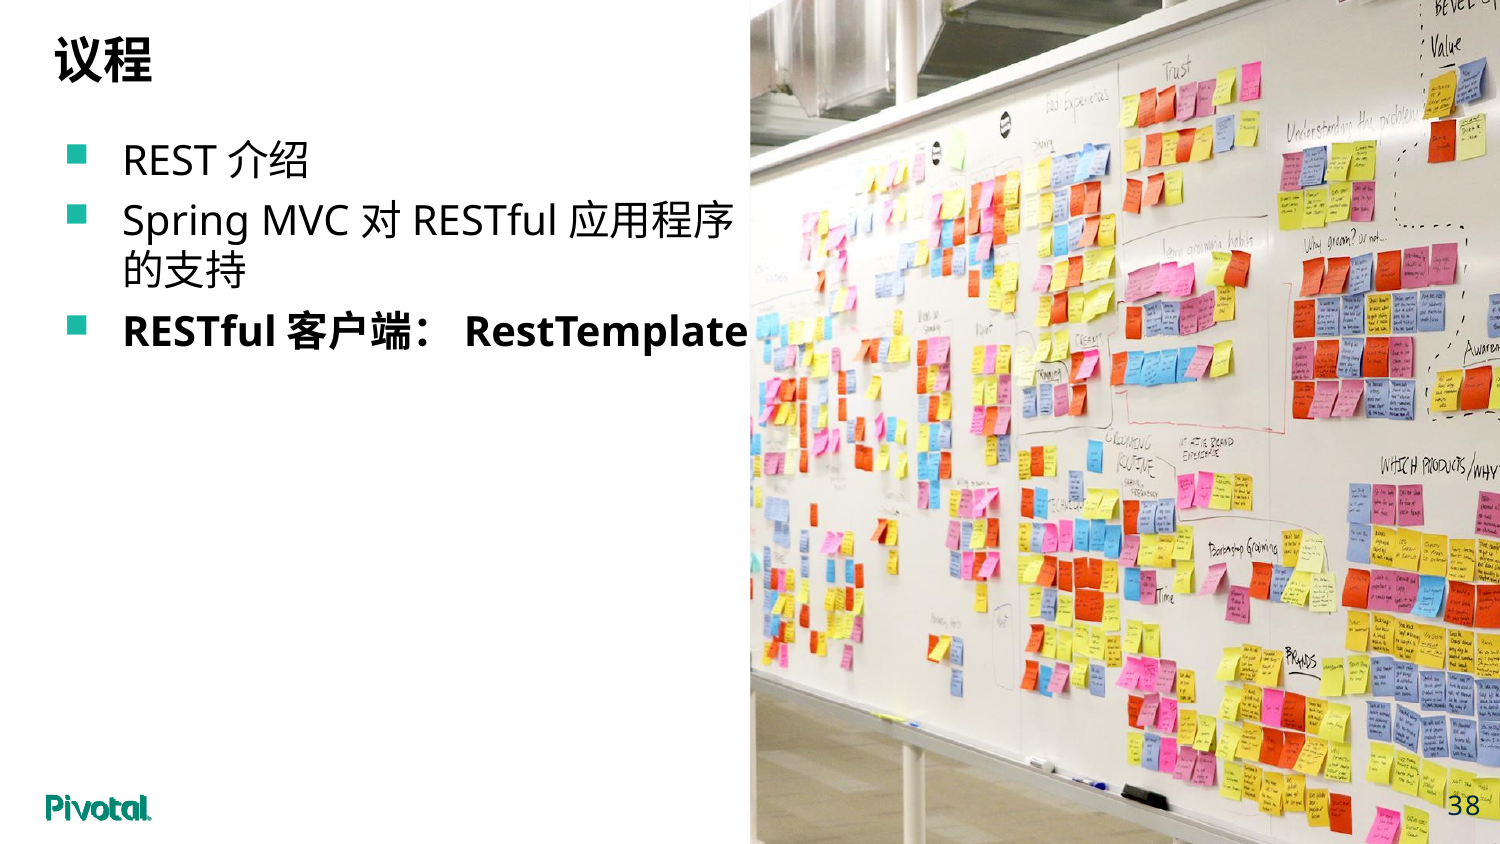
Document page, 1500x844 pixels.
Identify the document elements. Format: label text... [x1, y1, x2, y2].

text_box [109, 797, 120, 819]
text_box 议程 [38, 21, 246, 96]
text_box REST介绍 Spring MVC对RESTful应用程序的支持 RESTful客户端：RestTemplate [62, 111, 776, 355]
text_box [121, 800, 137, 819]
text_box [90, 801, 107, 819]
text_box [71, 801, 90, 819]
text_box [749, 0, 1500, 844]
text_box [140, 794, 144, 819]
slide_number 38 [1444, 792, 1484, 844]
text_box [46, 794, 63, 819]
text_box [65, 801, 69, 819]
